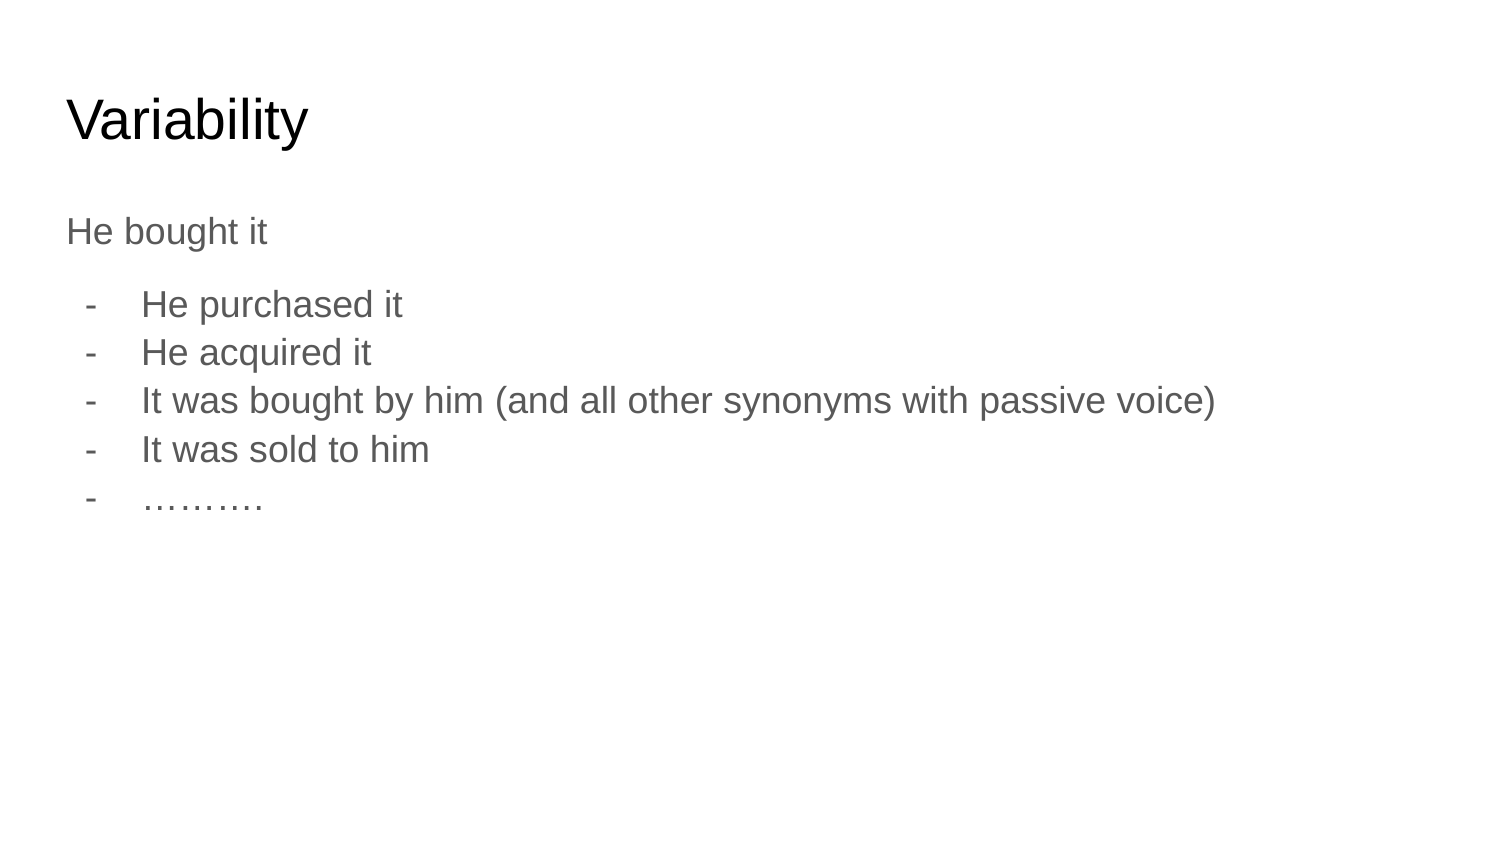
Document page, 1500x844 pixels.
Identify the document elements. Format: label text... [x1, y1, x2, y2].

title Variability [51, 72, 1449, 167]
list He bought it He purchased it He acquired it It was bought by him (and all other synonyms with passive voice) It was sold to him ………. [51, 189, 1449, 750]
